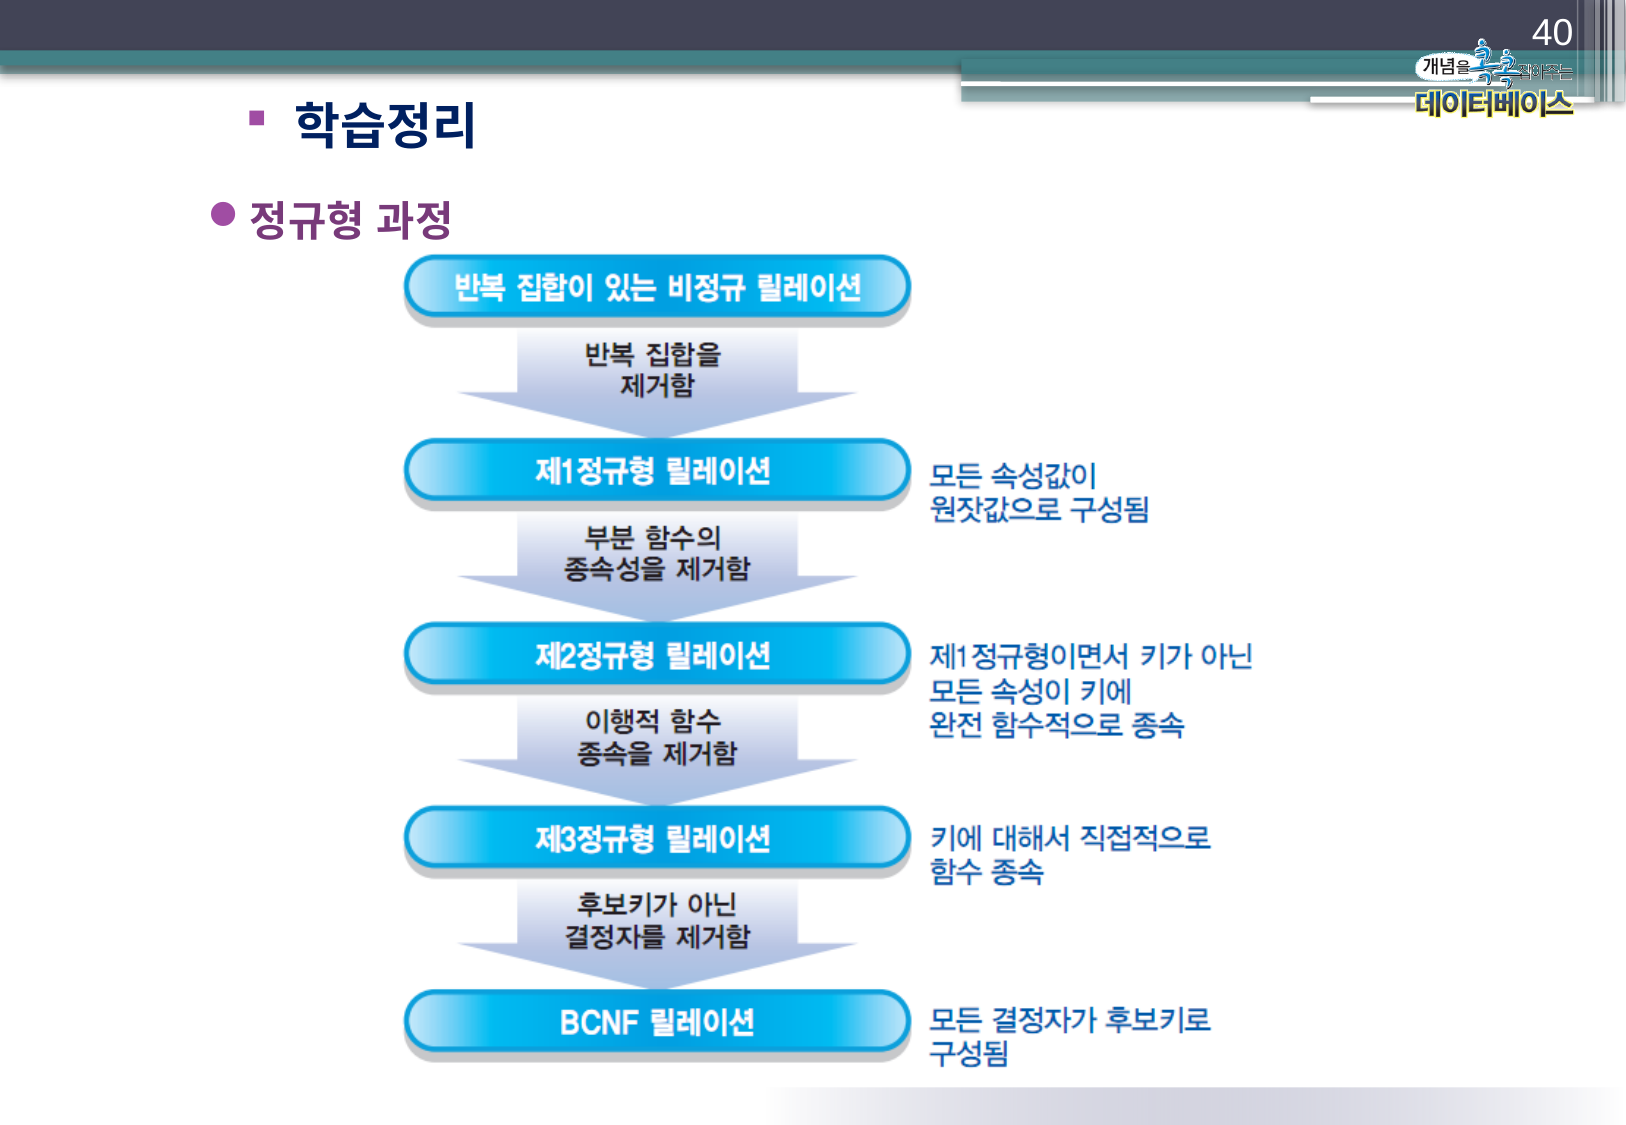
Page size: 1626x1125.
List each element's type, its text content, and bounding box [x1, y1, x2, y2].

picture [1412, 37, 1579, 120]
list 학습정리 [230, 94, 1388, 163]
title [0, 37, 1005, 88]
picture [386, 246, 1262, 1076]
list 정규형 과정 [173, 173, 1564, 1064]
slide_number 40 [1452, 0, 1589, 61]
